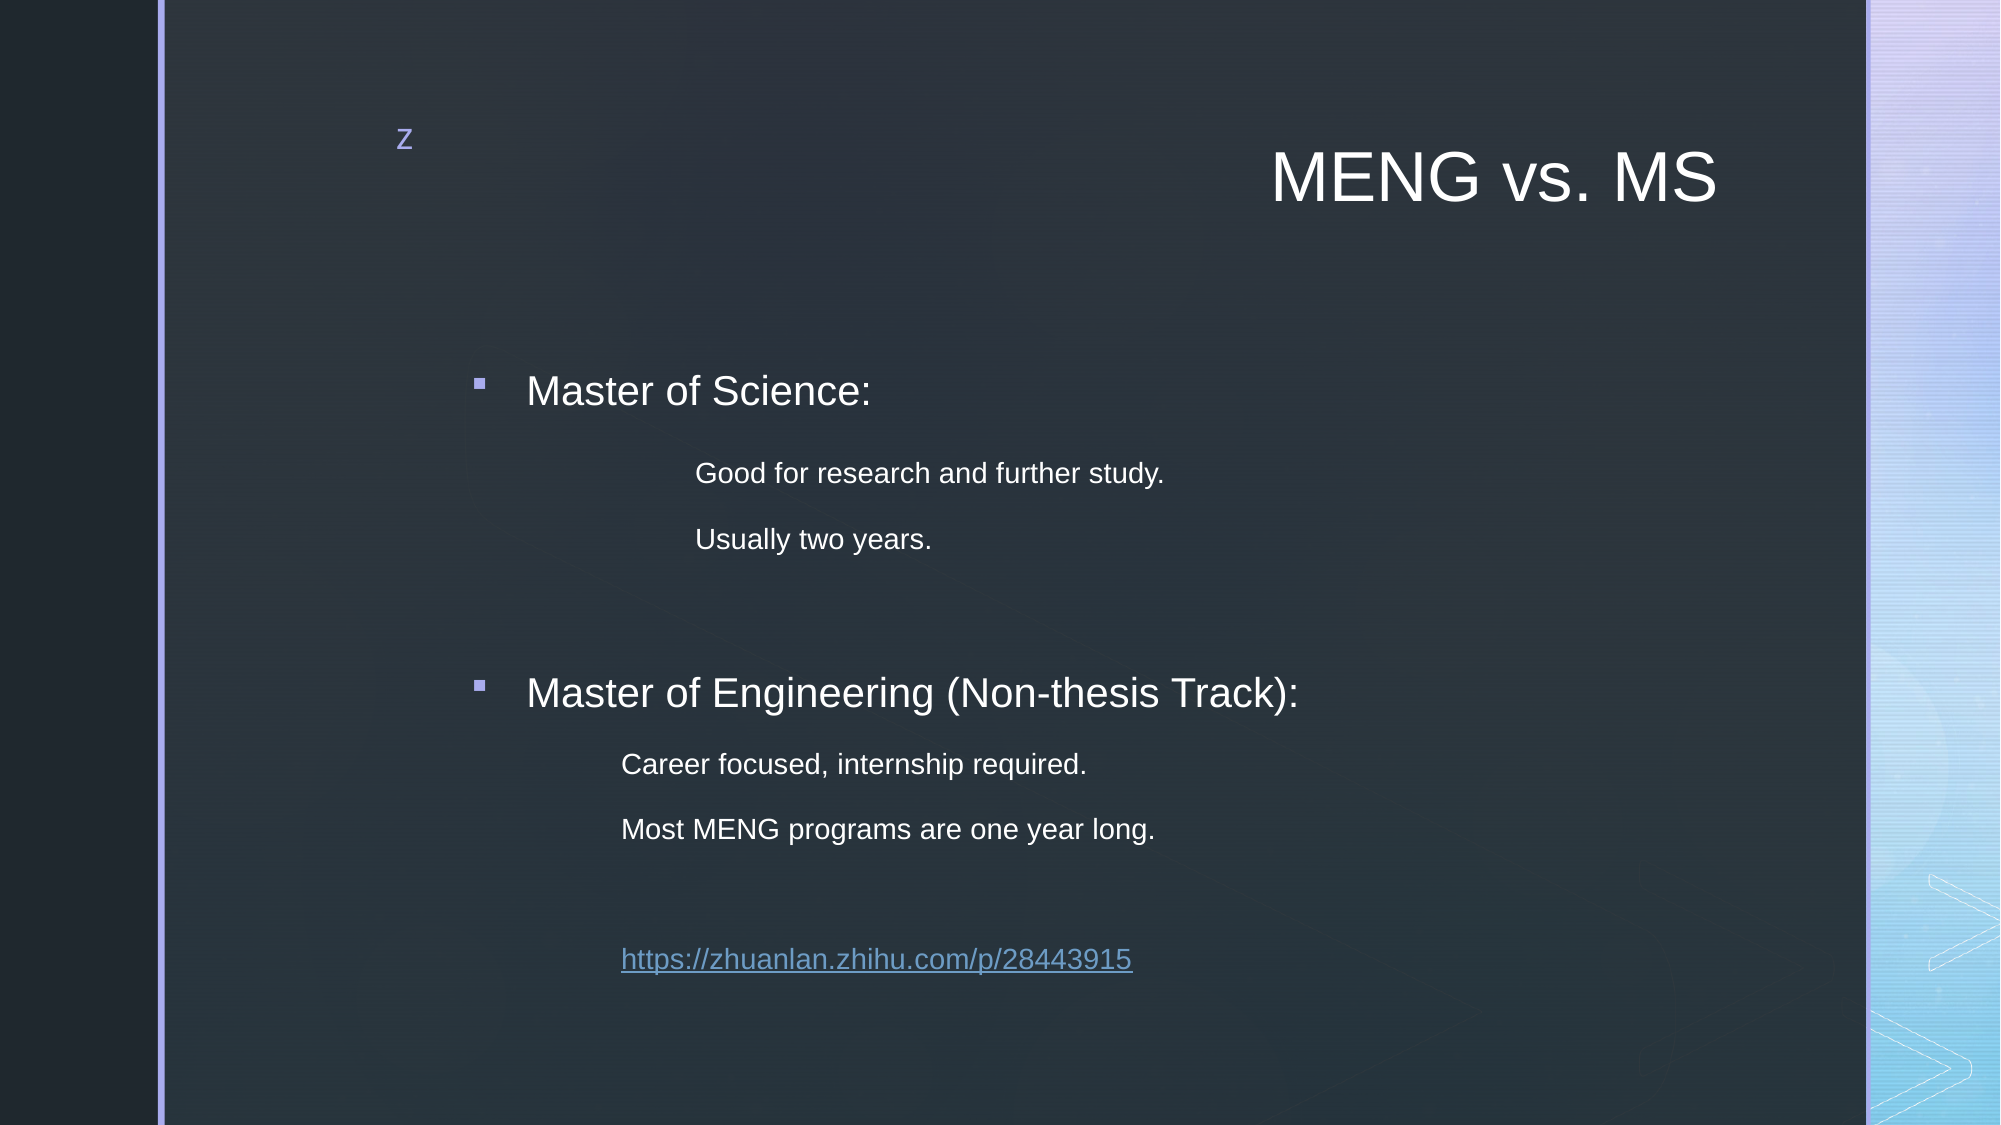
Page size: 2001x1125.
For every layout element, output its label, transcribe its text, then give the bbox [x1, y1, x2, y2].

picture [1871, 0, 2001, 1125]
title MENG vs. MS [428, 132, 1734, 310]
list Master of Science: Good for research and further study. Usually two years. Master of Engineering (Non-thesis Track): Career focused, internship required. Most MENG programs are one year long. https://zhuanlan.zhihu.com/p/28443915 [454, 336, 1734, 993]
